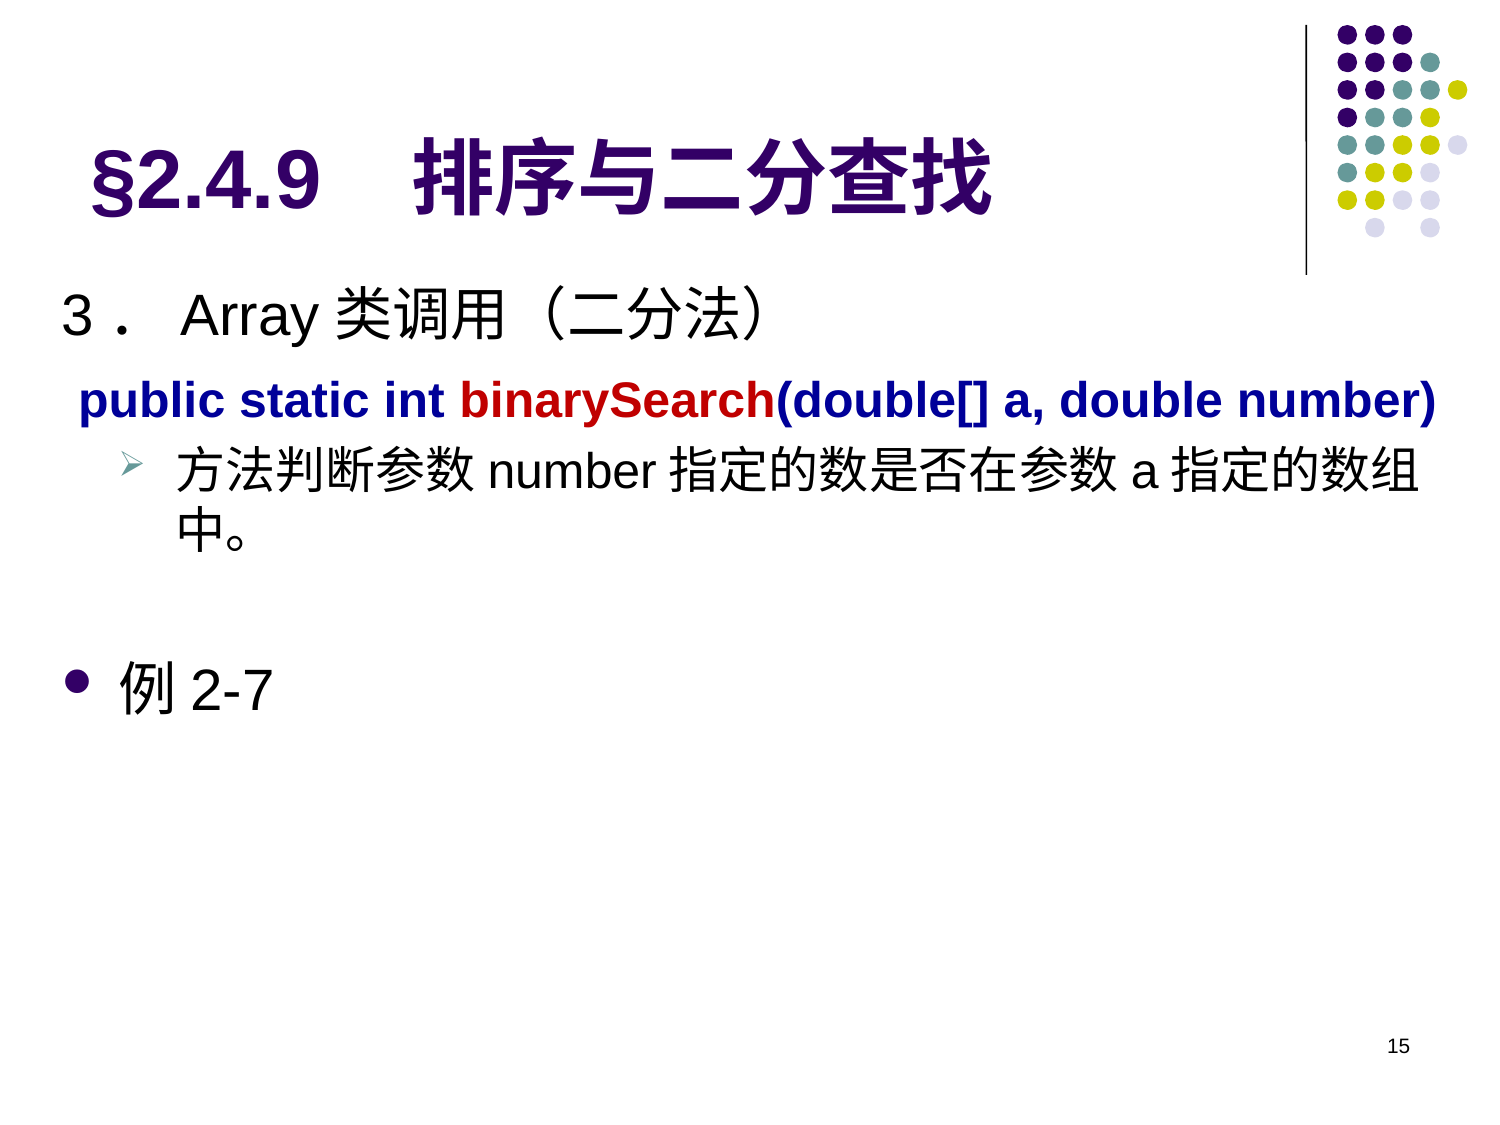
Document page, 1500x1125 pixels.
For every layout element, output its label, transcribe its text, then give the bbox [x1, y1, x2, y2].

title §2.4.9 排序与二分查找 [74, 19, 1313, 233]
slide_number 15 [1074, 1024, 1426, 1101]
list 3．Array类调用（二分法） public static int binarySearch(double[] a, double number) 方法判断参数number指定的数是否在参数a指定的数组中。 例2-7 [46, 269, 1473, 1009]
